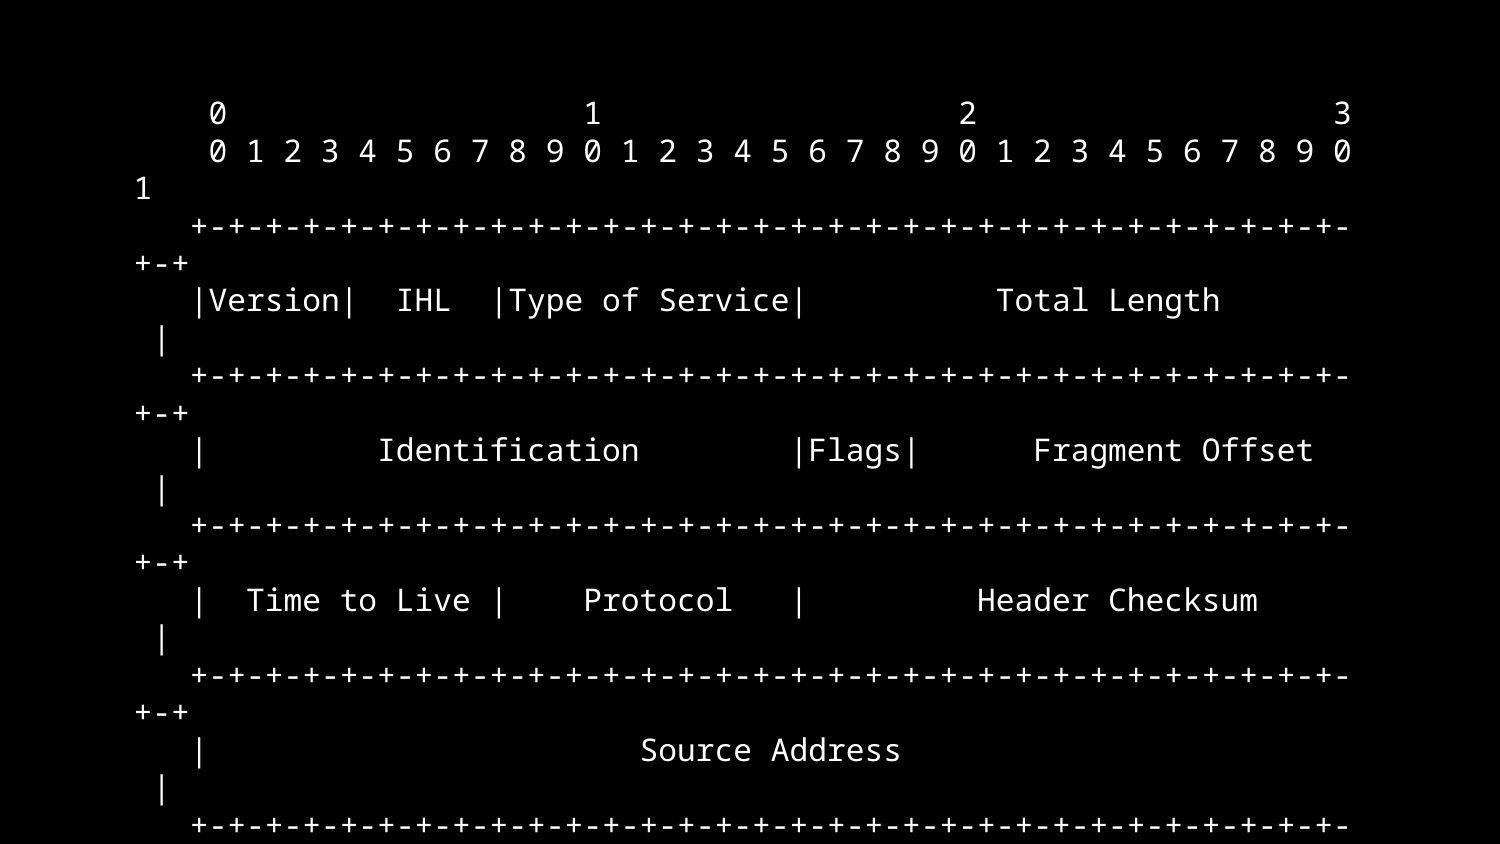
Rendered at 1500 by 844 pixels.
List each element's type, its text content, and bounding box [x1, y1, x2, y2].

text_box 0 1 2 3 0 1 2 3 4 5 6 7 8 9 0 1 2 3 4 5 6 7 8 9 0 1 2 3 4 5 6 7 8 9 0 1 +-+-+-+-+-+-+-+-+-+-+-+-+-+-+-+-+-+-+-+-+-+-+-+-+-+-+-+-+-+-+-+-+ |Version| IHL |Type of Service| Total Length | +-+-+-+-+-+-+-+-+-+-+-+-+-+-+-+-+-+-+-+-+-+-+-+-+-+-+-+-+-+-+-+-+ | Identification |Flags| Fragment Offset | +-+-+-+-+-+-+-+-+-+-+-+-+-+-+-+-+-+-+-+-+-+-+-+-+-+-+-+-+-+-+-+-+ | Time to Live | Protocol | Header Checksum | +-+-+-+-+-+-+-+-+-+-+-+-+-+-+-+-+-+-+-+-+-+-+-+-+-+-+-+-+-+-+-+-+ | Source Address | +-+-+-+-+-+-+-+-+-+-+-+-+-+-+-+-+-+-+-+-+-+-+-+-+-+-+-+-+-+-+-+-+ | Destination Address | +-+-+-+-+-+-+-+-+-+-+-+-+-+-+-+-+-+-+-+-+-+-+-+-+-+-+-+-+-+-+-+-+ | Options | Padding | +-+-+-+-+-+-+-+-+-+-+-+-+-+-+-+-+-+-+-+-+-+-+-+-+-+-+-+-+-+-+-+-+ Example Internet Datagram Header [118, 78, 1382, 616]
